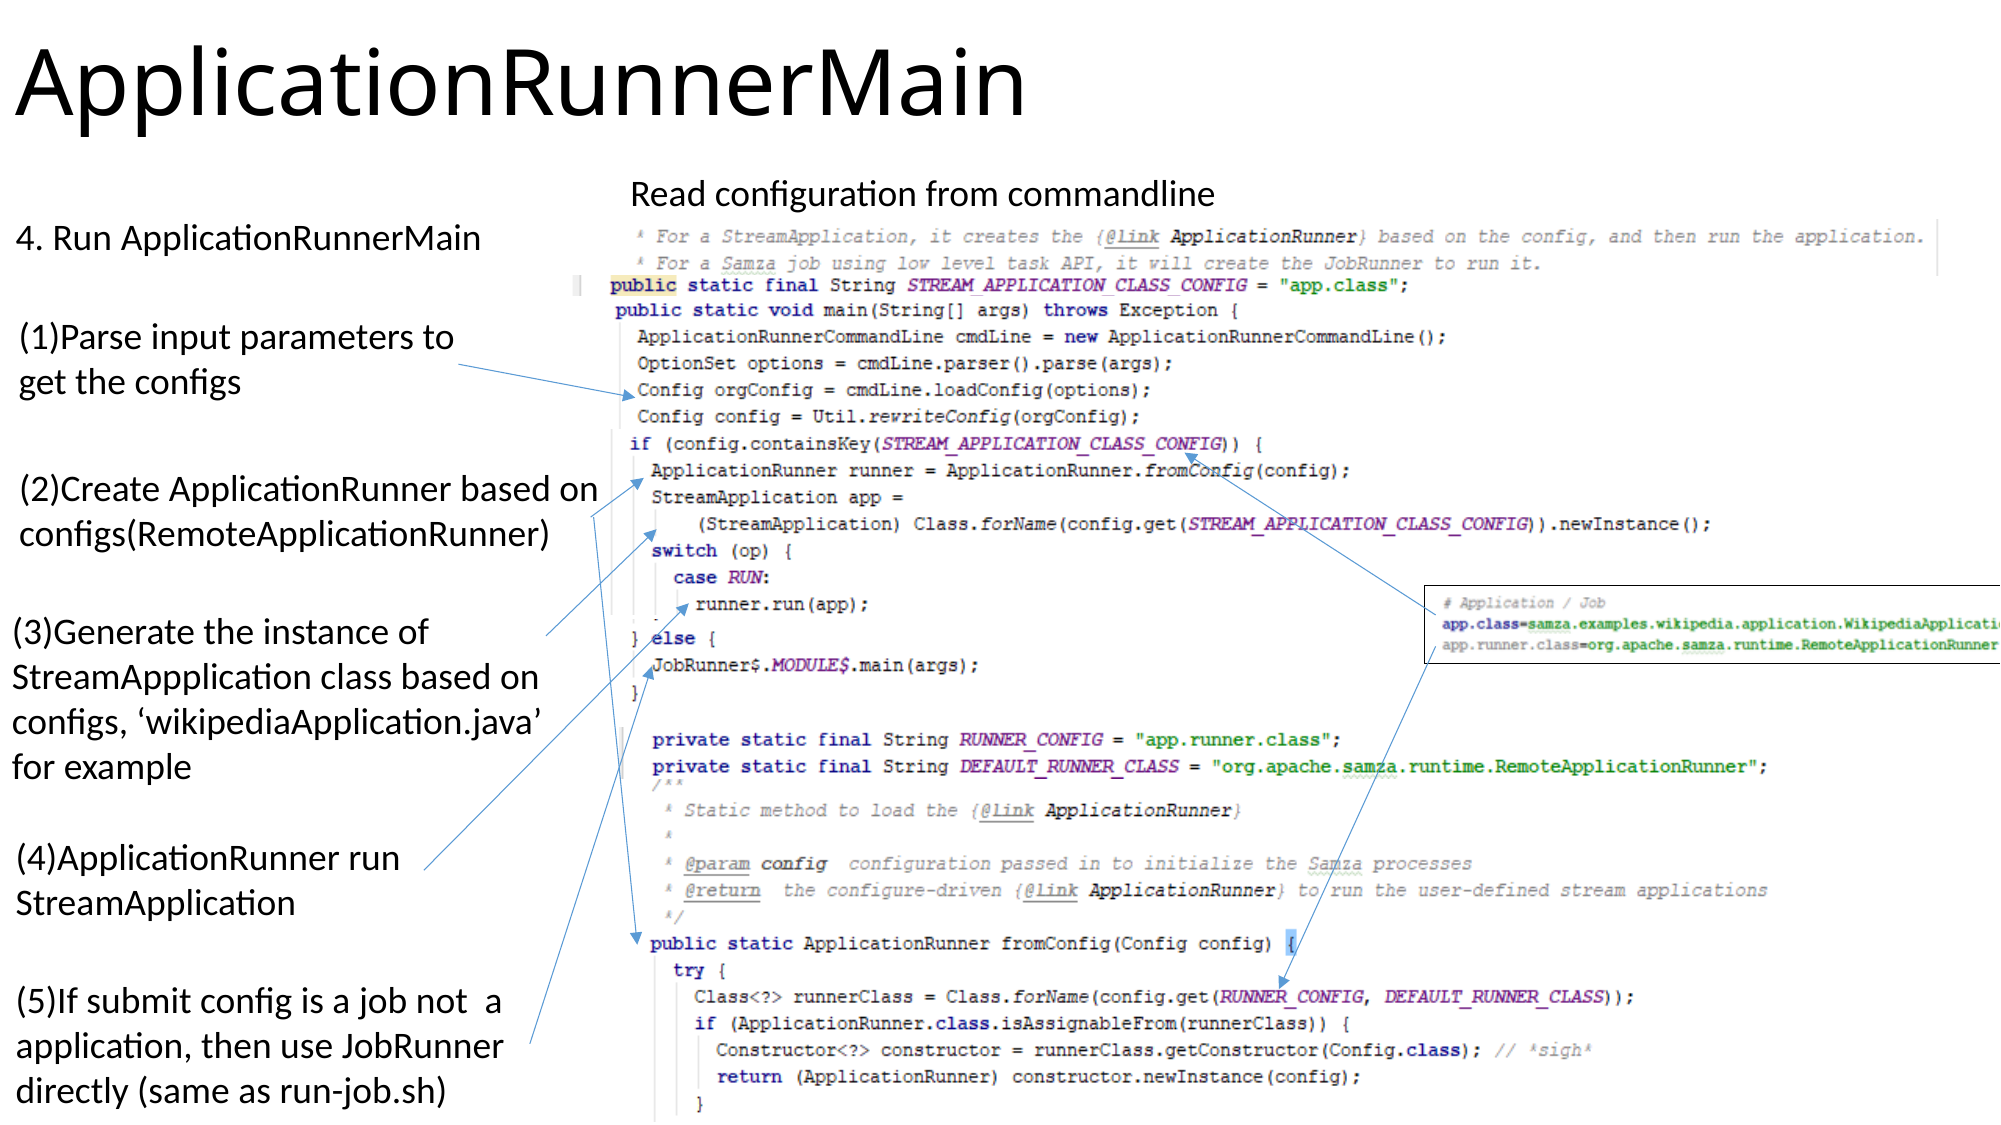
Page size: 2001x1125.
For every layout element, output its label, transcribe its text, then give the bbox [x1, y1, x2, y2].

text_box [458, 364, 636, 398]
text_box (3)Generate the instance of StreamAppplication class based on configs, ‘wikipediaApplication.java’ for example [0, 599, 545, 795]
title ApplicationRunnerMain [0, 0, 1725, 195]
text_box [1278, 646, 1436, 990]
text_box 4. Run ApplicationRunnerMain [0, 205, 530, 266]
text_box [423, 603, 689, 871]
picture [637, 727, 1827, 1122]
picture [689, 619, 1023, 708]
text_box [529, 666, 652, 1045]
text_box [545, 529, 657, 603]
text_box (4)ApplicationRunner run StreamApplication [0, 825, 476, 931]
text_box (2)Create ApplicationRunner based on configs(RemoteApplicationRunner) [4, 456, 607, 561]
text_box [593, 517, 638, 529]
picture [572, 219, 1943, 296]
text_box Read configuration from commandline [615, 161, 1348, 219]
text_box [1184, 452, 1436, 615]
text_box (1)Parse input parameters to get the configs [3, 304, 501, 409]
text_box (5)If submit config is a job not a application, then use JobRunner directly (same as run-job.sh) [0, 968, 530, 1119]
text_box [590, 477, 644, 518]
picture [607, 299, 2000, 664]
